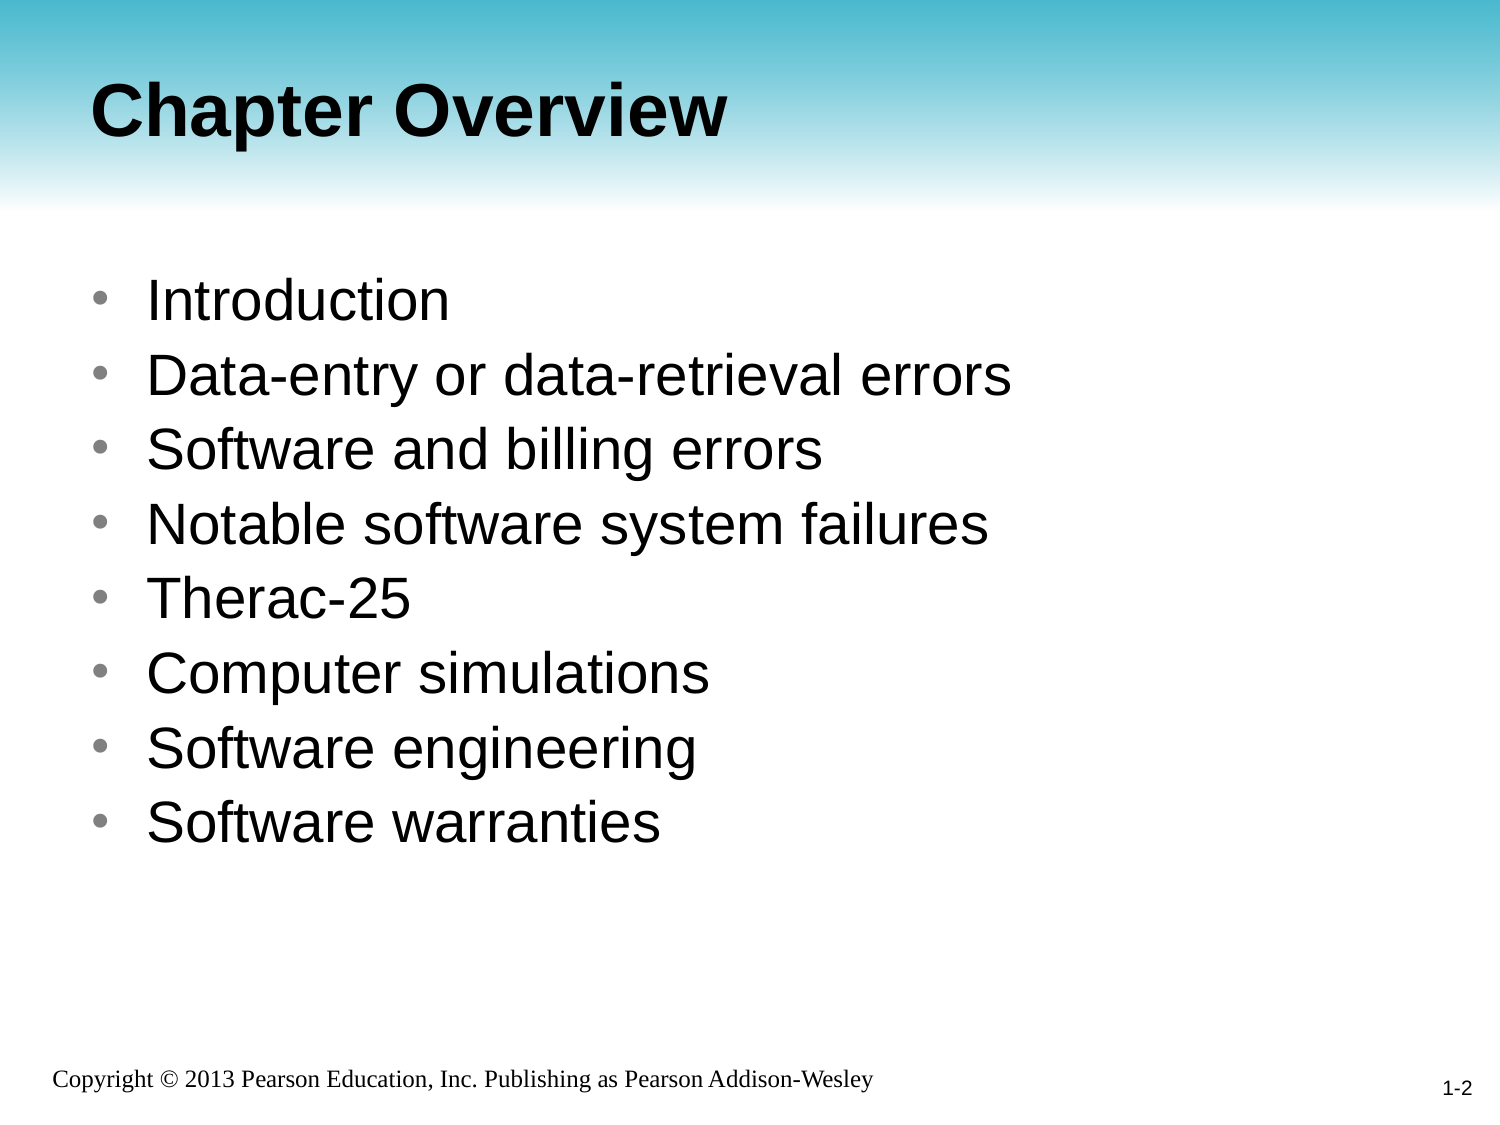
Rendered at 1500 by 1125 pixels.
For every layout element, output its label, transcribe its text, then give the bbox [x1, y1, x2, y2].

list Introduction Data-entry or data-retrieval errors Software and billing errors Notable software system failures Therac-25 Computer simulations Software engineering Software warranties [74, 262, 1438, 938]
slide_number 1-2 [1174, 1049, 1488, 1125]
title Chapter Overview [74, 12, 1438, 201]
